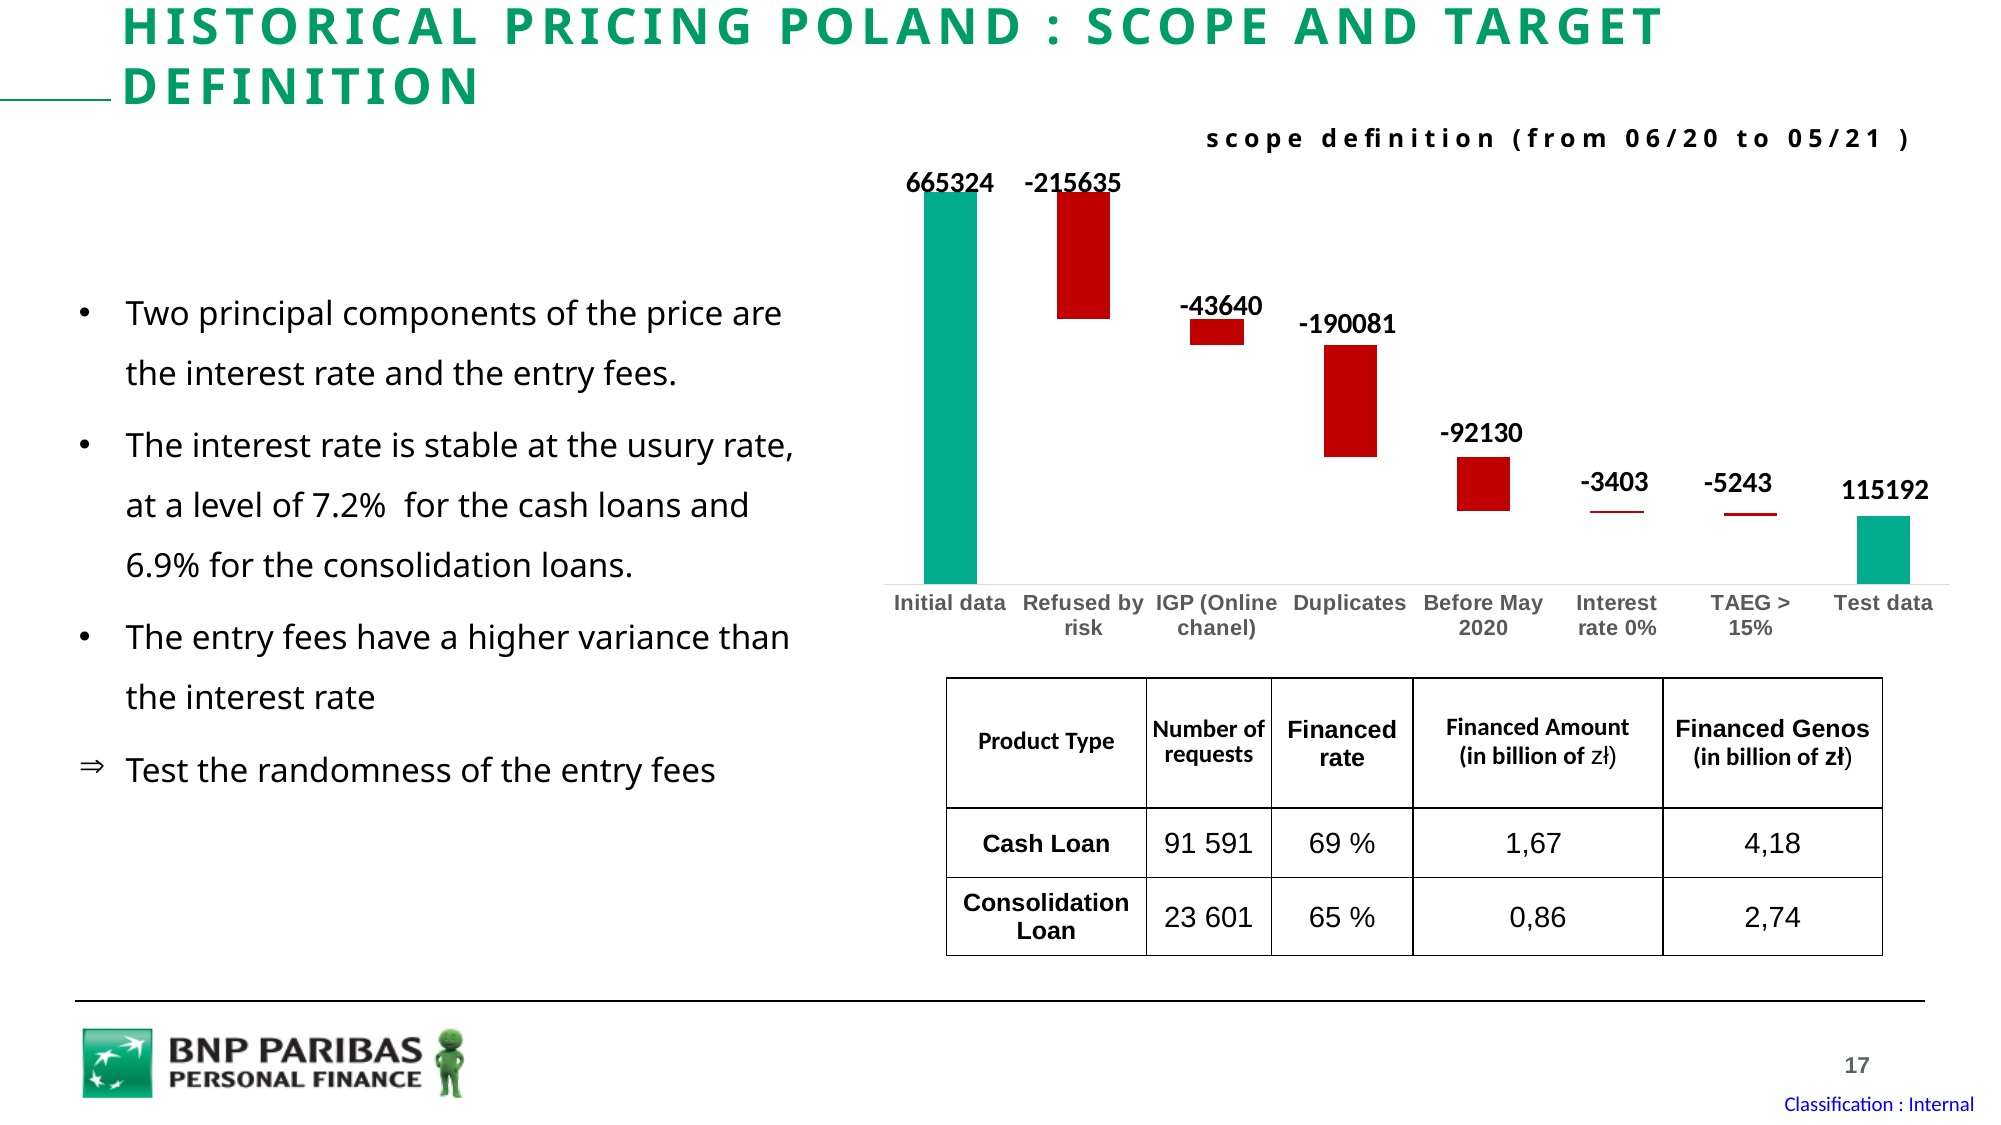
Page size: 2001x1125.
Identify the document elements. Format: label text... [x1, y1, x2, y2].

slide_number 17 [1830, 1048, 1871, 1079]
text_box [877, 155, 1962, 530]
table_cell Cash Loan [947, 809, 1146, 877]
table_cell 23 601 [1147, 878, 1271, 955]
table_cell 69 % [1272, 809, 1412, 877]
text_box scope definition (from 06/20 to 05/21 ) [618, 104, 2000, 176]
table_cell 0,86 [1414, 878, 1662, 955]
table_header Financed rate [1272, 679, 1412, 807]
table_header Product Type [947, 679, 1146, 807]
table_cell 4,18 [1664, 809, 1882, 877]
picture [65, 1011, 482, 1116]
table_header Financed Amount (in billion of zł) [1414, 679, 1662, 807]
text_box Two principal components of the price are the interest rate and the entry fees. The interest rate is stable at the usury rate, at a level of 7.2% for the cash loans and 6.9% for the consolidation loans. The entry fees have a higher variance than the interest rate Test the randomness of the entry fees [64, 264, 811, 869]
table_cell Consolidation Loan [947, 878, 1146, 955]
table_header Number of requests [1147, 679, 1271, 807]
chart [861, 161, 1973, 651]
table_cell 65 % [1272, 878, 1412, 955]
table_header Financed Genos (in billion of zł) [1664, 679, 1882, 807]
table_cell 2,74 [1664, 878, 1882, 955]
table_cell 1,67 [1414, 809, 1662, 877]
subtitle Historical Pricing POLAND : Scope and target definition [106, 18, 1987, 90]
table_cell 91 591 [1147, 809, 1271, 877]
